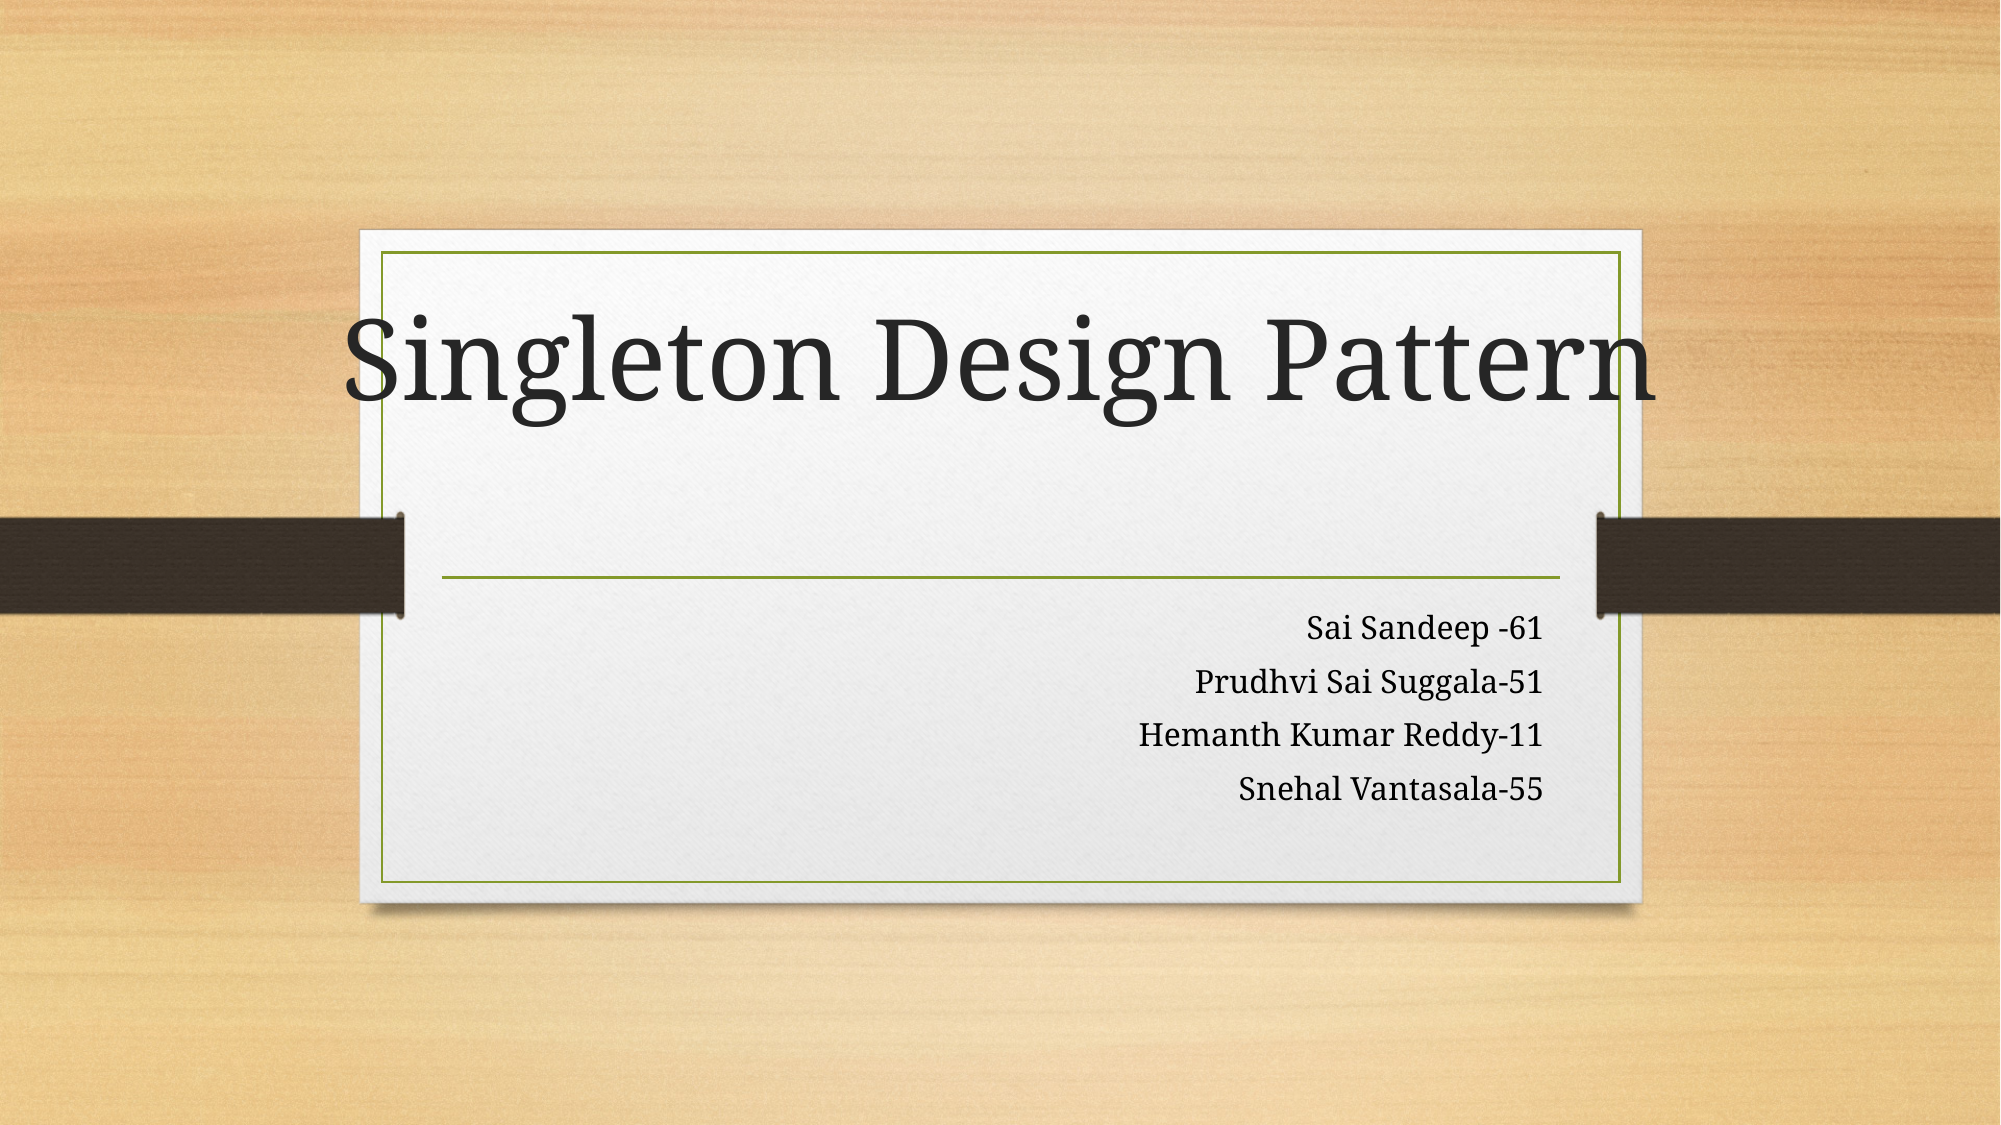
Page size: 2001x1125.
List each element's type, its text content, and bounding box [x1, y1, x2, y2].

subtitle Sai Sandeep -61 Prudhvi Sai Suggala-51 Hemanth Kumar Reddy-11 Snehal Vantasala-55 [441, 600, 1560, 817]
title Singleton Design Pattern [250, 270, 1751, 431]
picture [0, 0, 2001, 1125]
